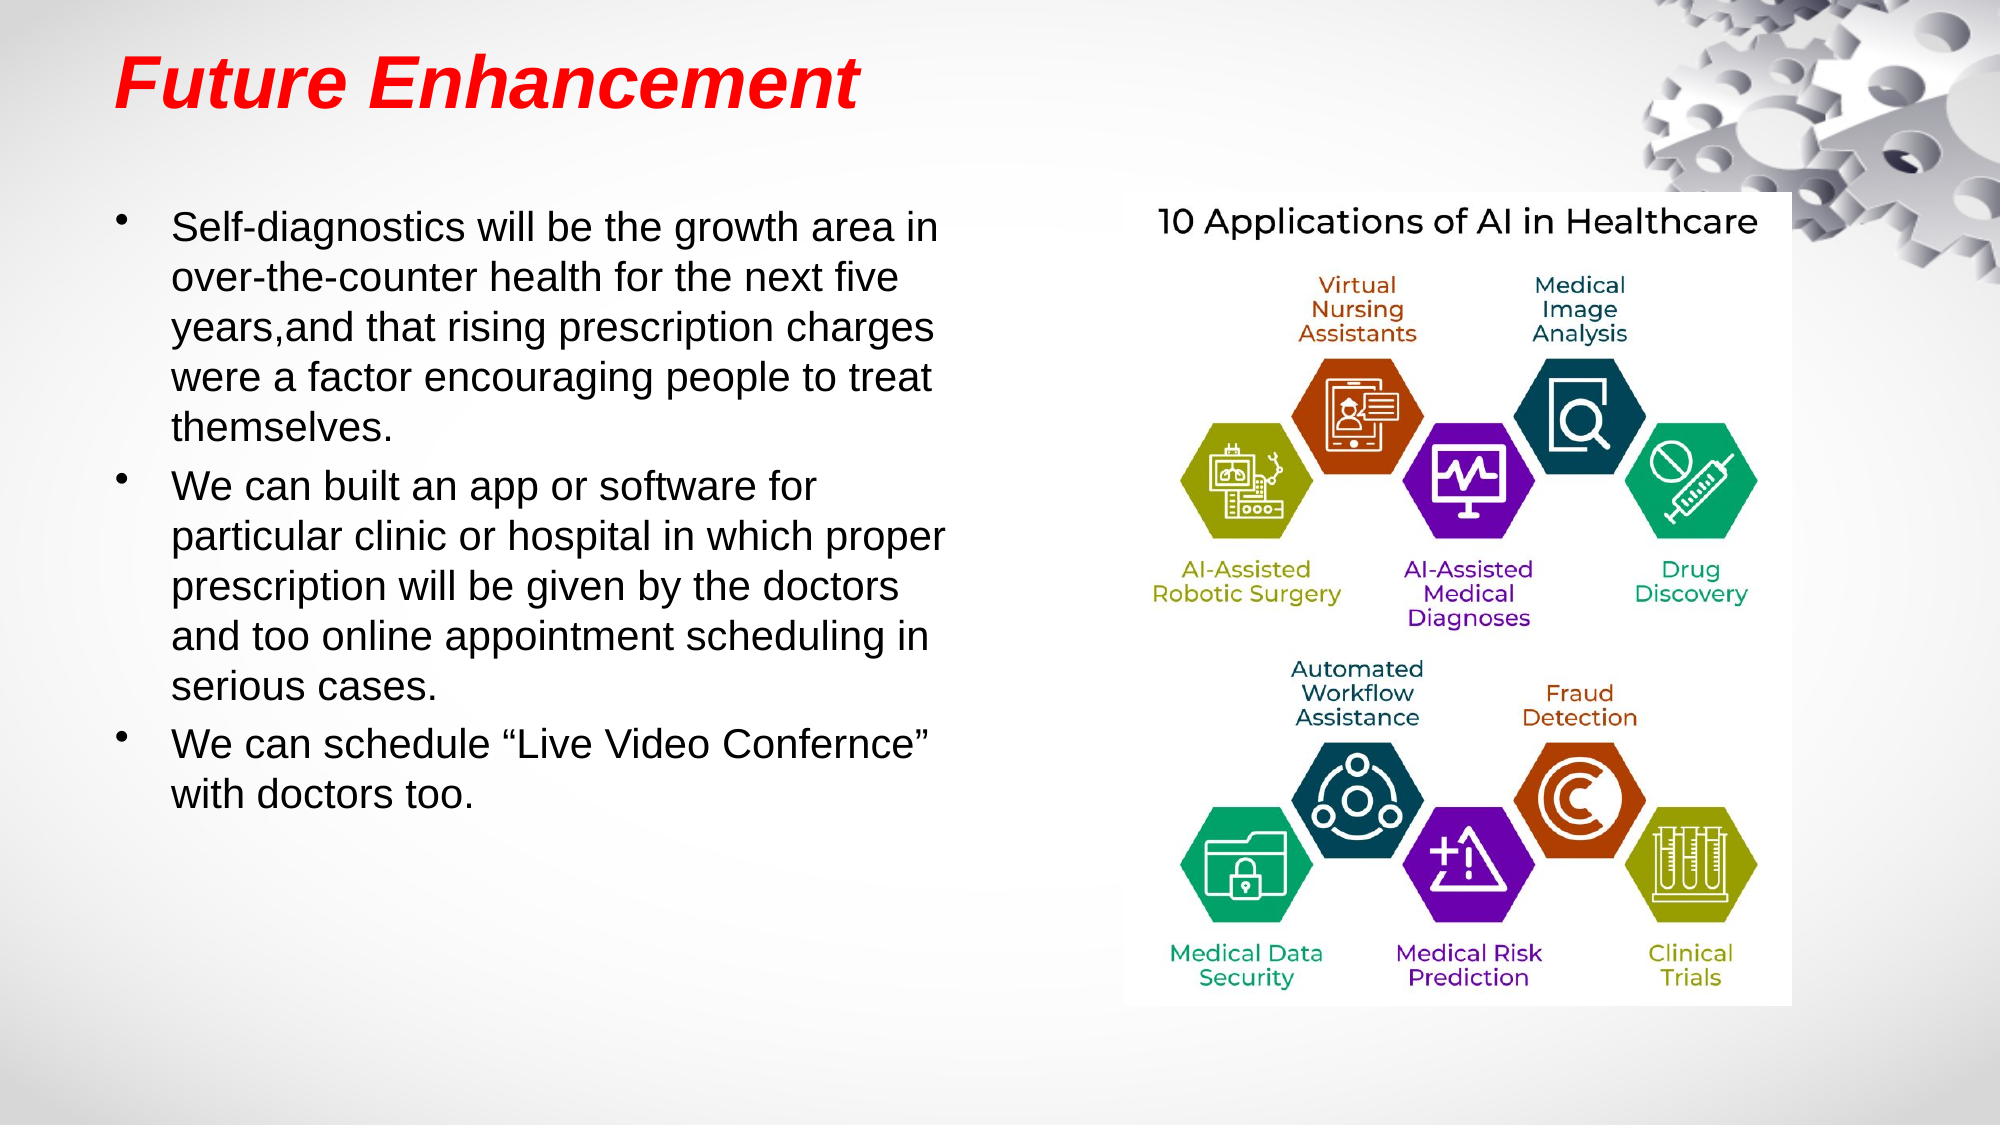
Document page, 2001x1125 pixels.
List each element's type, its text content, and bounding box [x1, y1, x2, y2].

list Self-diagnostics will be the growth area in over-the-counter health for the next five years,and that rising prescription charges were a factor encouraging people to treat themselves. We can built an app or software for particular clinic or hospital in which proper prescription will be given by the doctors and too online appointment scheduling in serious cases. We can schedule “Live Video Confernce” with doctors too. [99, 192, 984, 1006]
picture [0, 0, 2000, 1125]
title Future Enhancement [99, 30, 1901, 127]
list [1124, 192, 1792, 1006]
